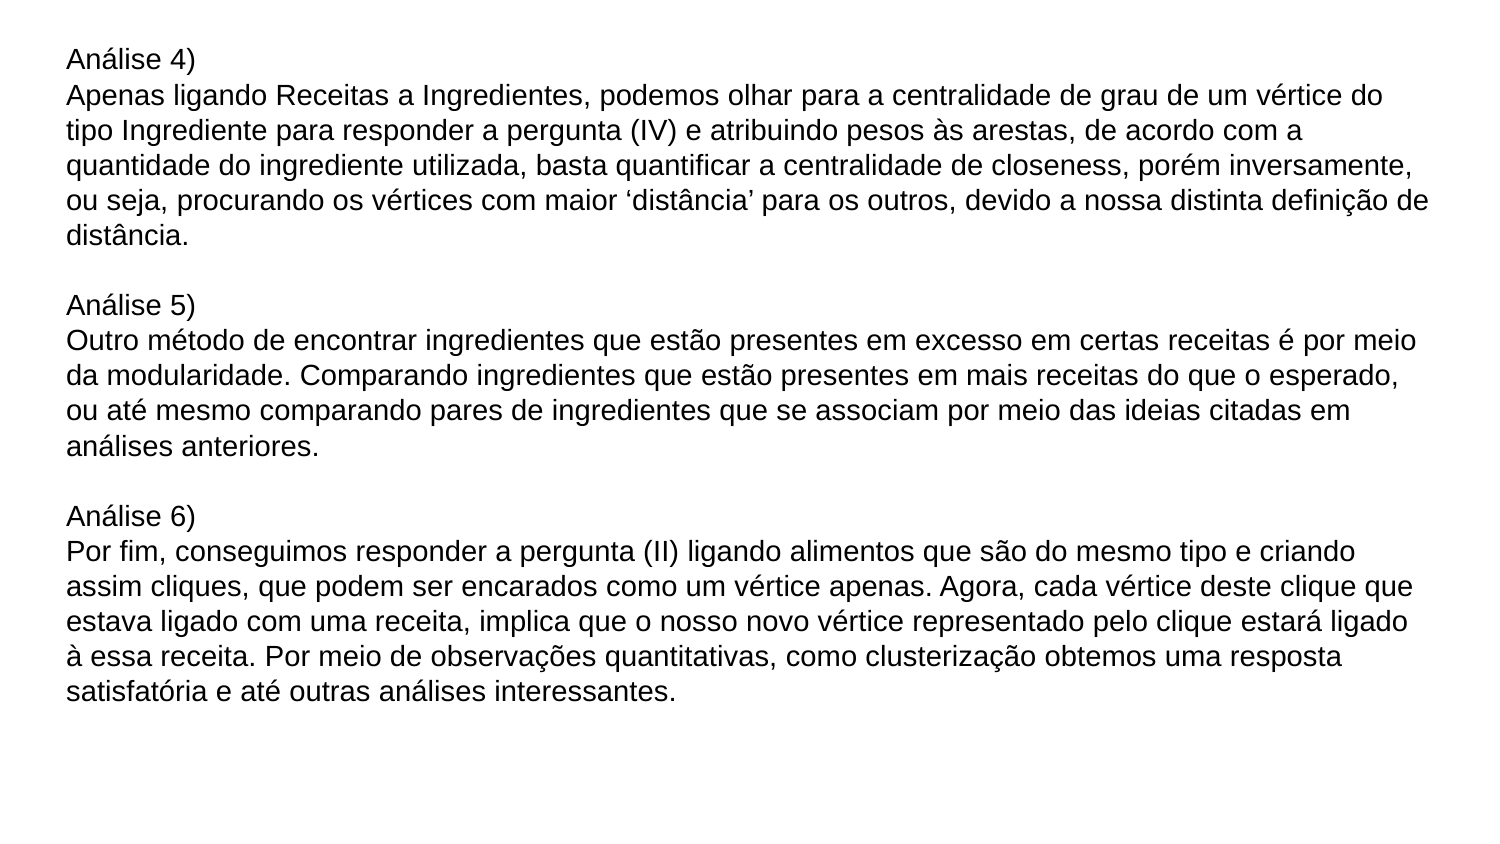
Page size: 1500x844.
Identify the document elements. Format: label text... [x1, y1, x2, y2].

title Análise 4) Apenas ligando Receitas a Ingredientes, podemos olhar para a centralidade de grau de um vértice do tipo Ingrediente para responder a pergunta (IV) e atribuindo pesos às arestas, de acordo com a quantidade do ingrediente utilizada, basta quantificar a centralidade de closeness, porém inversamente, ou seja, procurando os vértices com maior ‘distância’ para os outros, devido a nossa distinta definição de distância. Análise 5) Outro método de encontrar ingredientes que estão presentes em excesso em certas receitas é por meio da modularidade. Comparando ingredientes que estão presentes em mais receitas do que o esperado, ou até mesmo comparando pares de ingredientes que se associam por meio das ideias citadas em análises anteriores. Análise 6) Por fim, conseguimos responder a pergunta (II) ligando alimentos que são do mesmo tipo e criando assim cliques, que podem ser encarados como um vértice apenas. Agora, cada vértice deste clique que estava ligado com uma receita, implica que o nosso novo vértice representado pelo clique estará ligado à essa receita. Por meio de observações quantitativas, como clusterização obtemos uma resposta satisfatória e até outras análises interessantes. [51, 25, 1449, 756]
